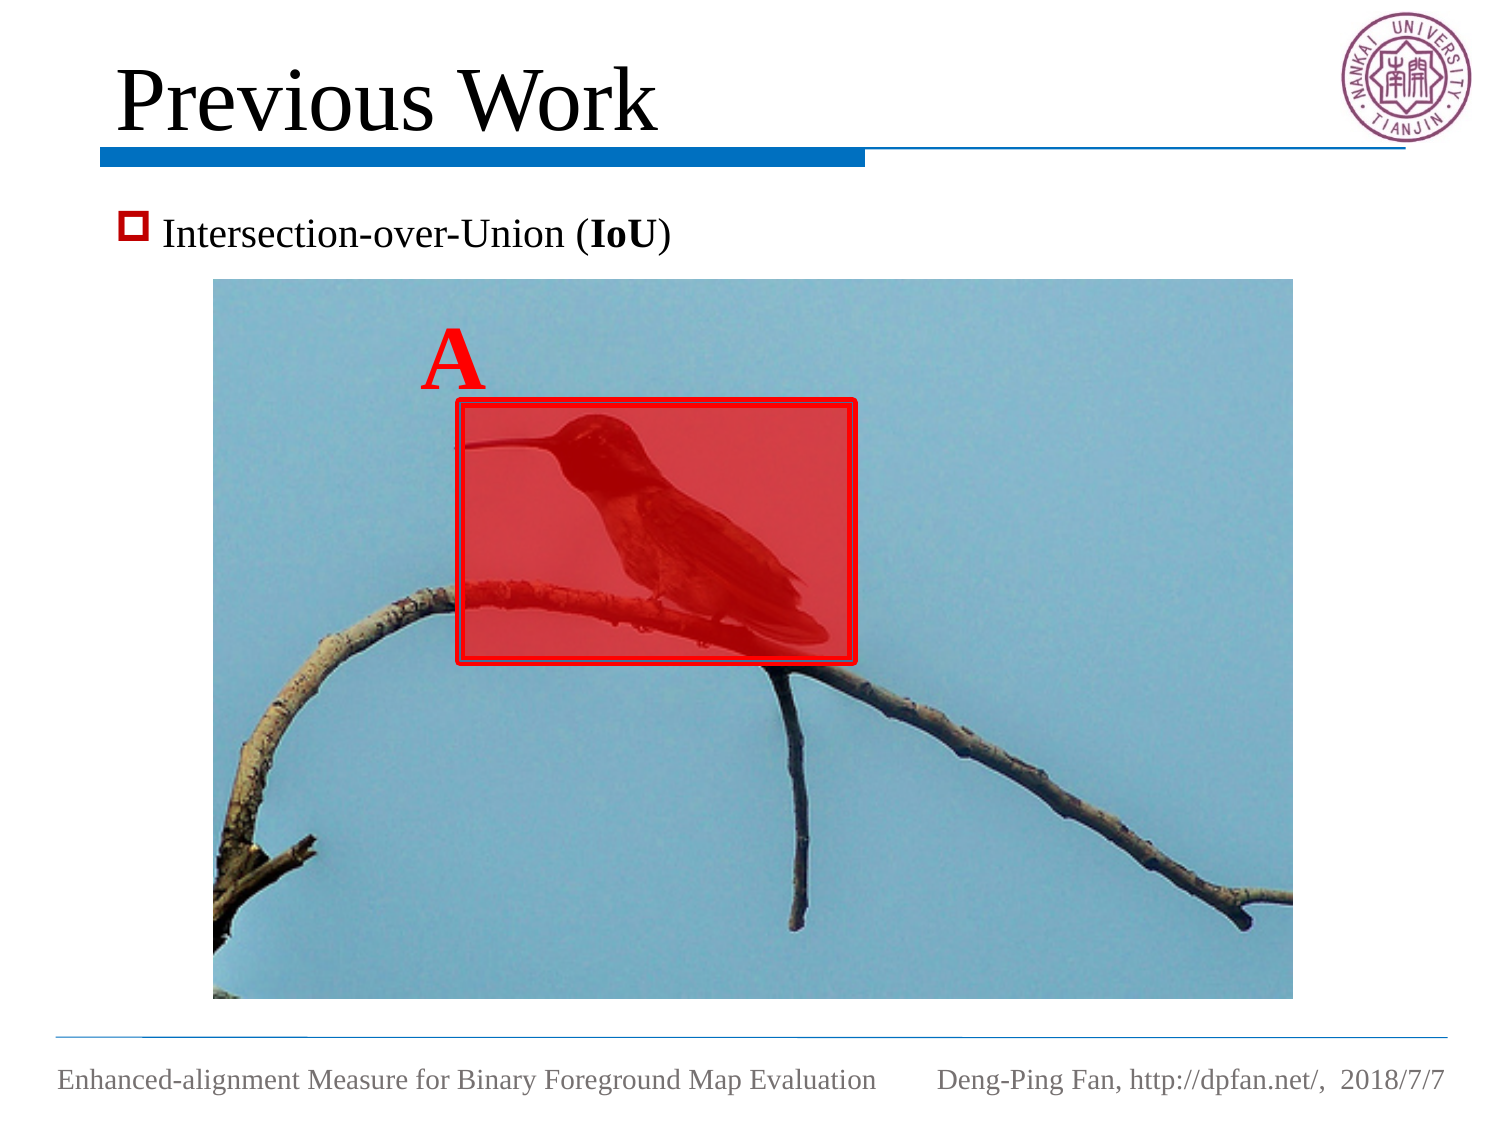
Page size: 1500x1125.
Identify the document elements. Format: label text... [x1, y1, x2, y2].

picture [1340, 11, 1472, 143]
title Previous Work [100, 33, 1332, 168]
picture [212, 279, 1293, 1000]
text_box Intersection-over-Union (IoU) [100, 198, 687, 264]
